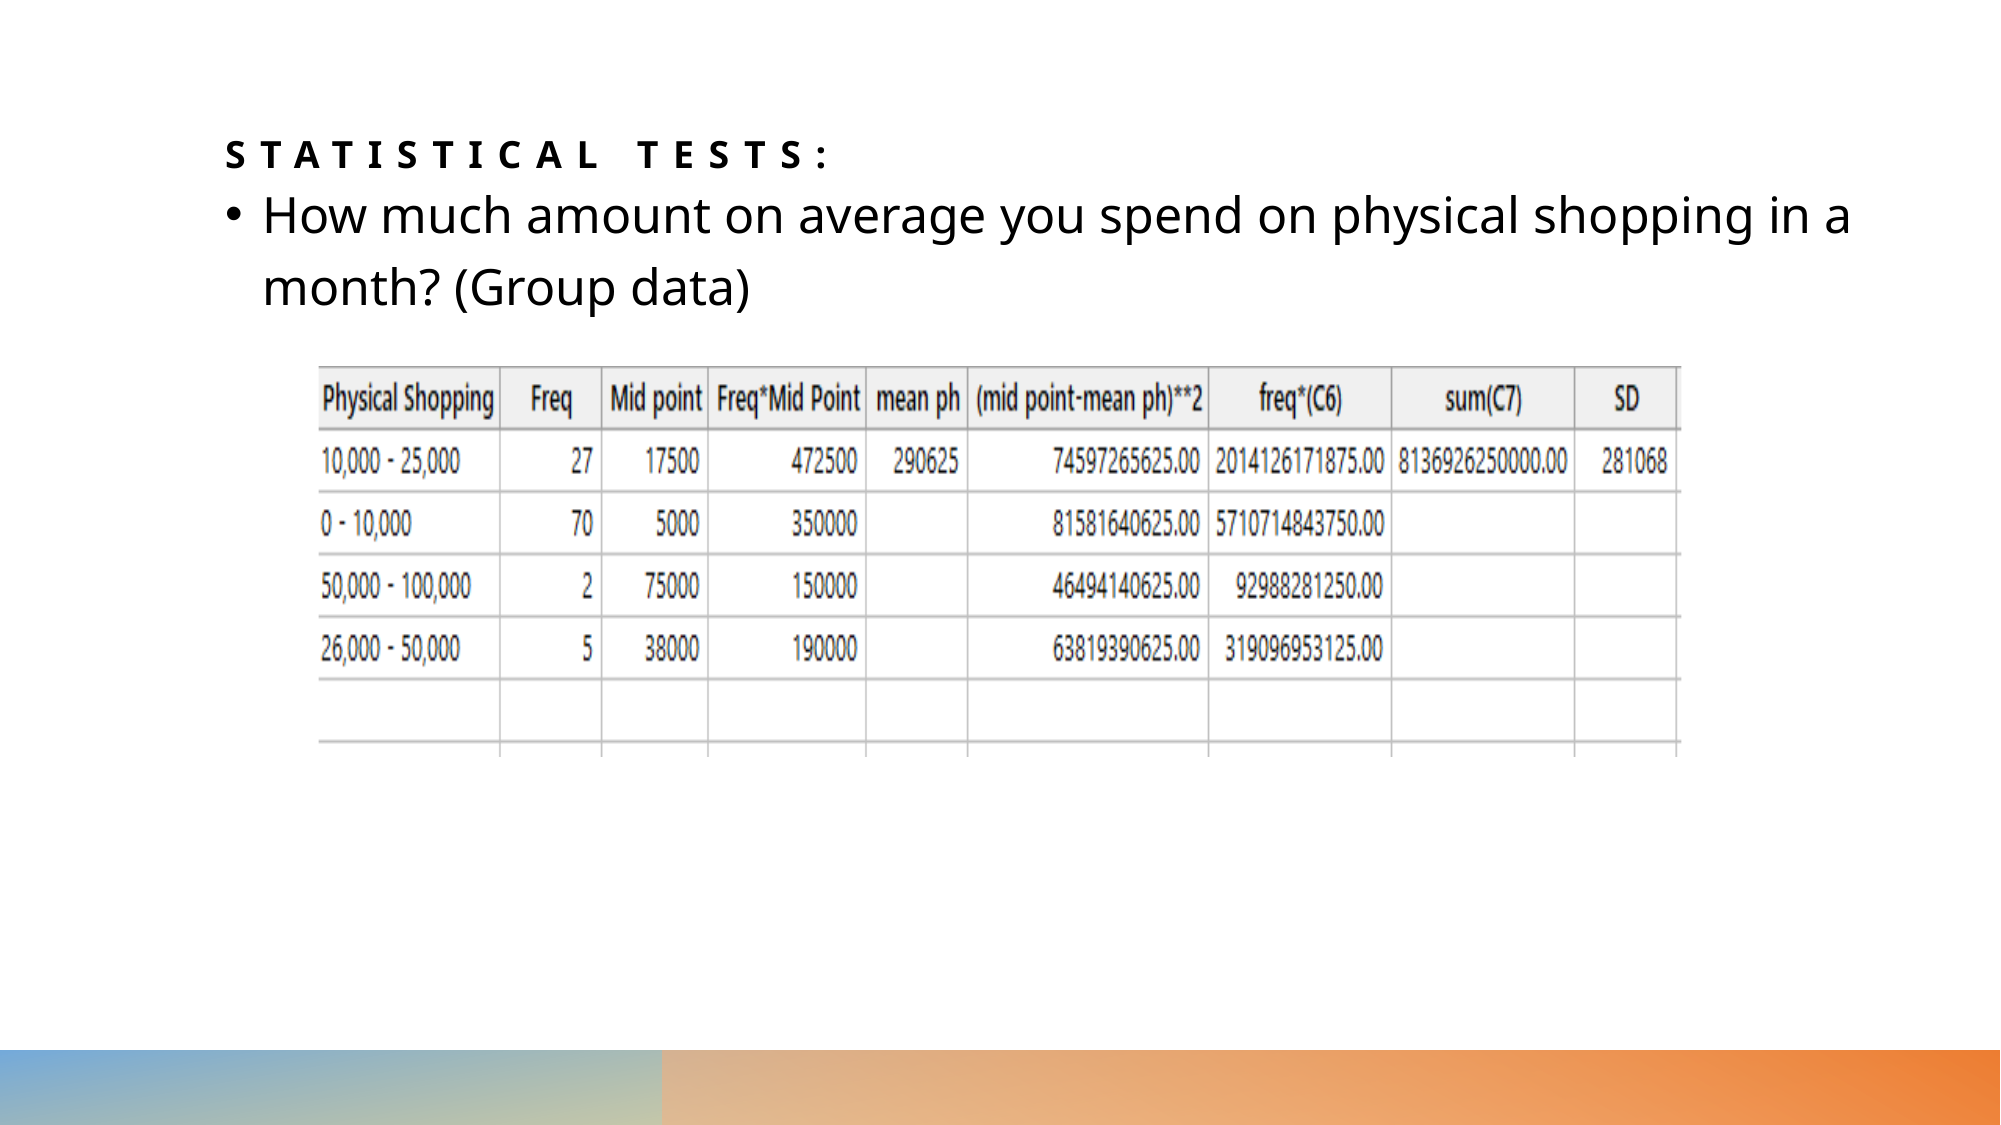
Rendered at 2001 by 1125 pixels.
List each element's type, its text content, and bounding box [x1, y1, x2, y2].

picture [318, 366, 1682, 757]
list How much amount on average you spend on physical shopping in a month? (Group data) [225, 171, 1905, 996]
title Statistical tests: [225, 130, 1905, 171]
